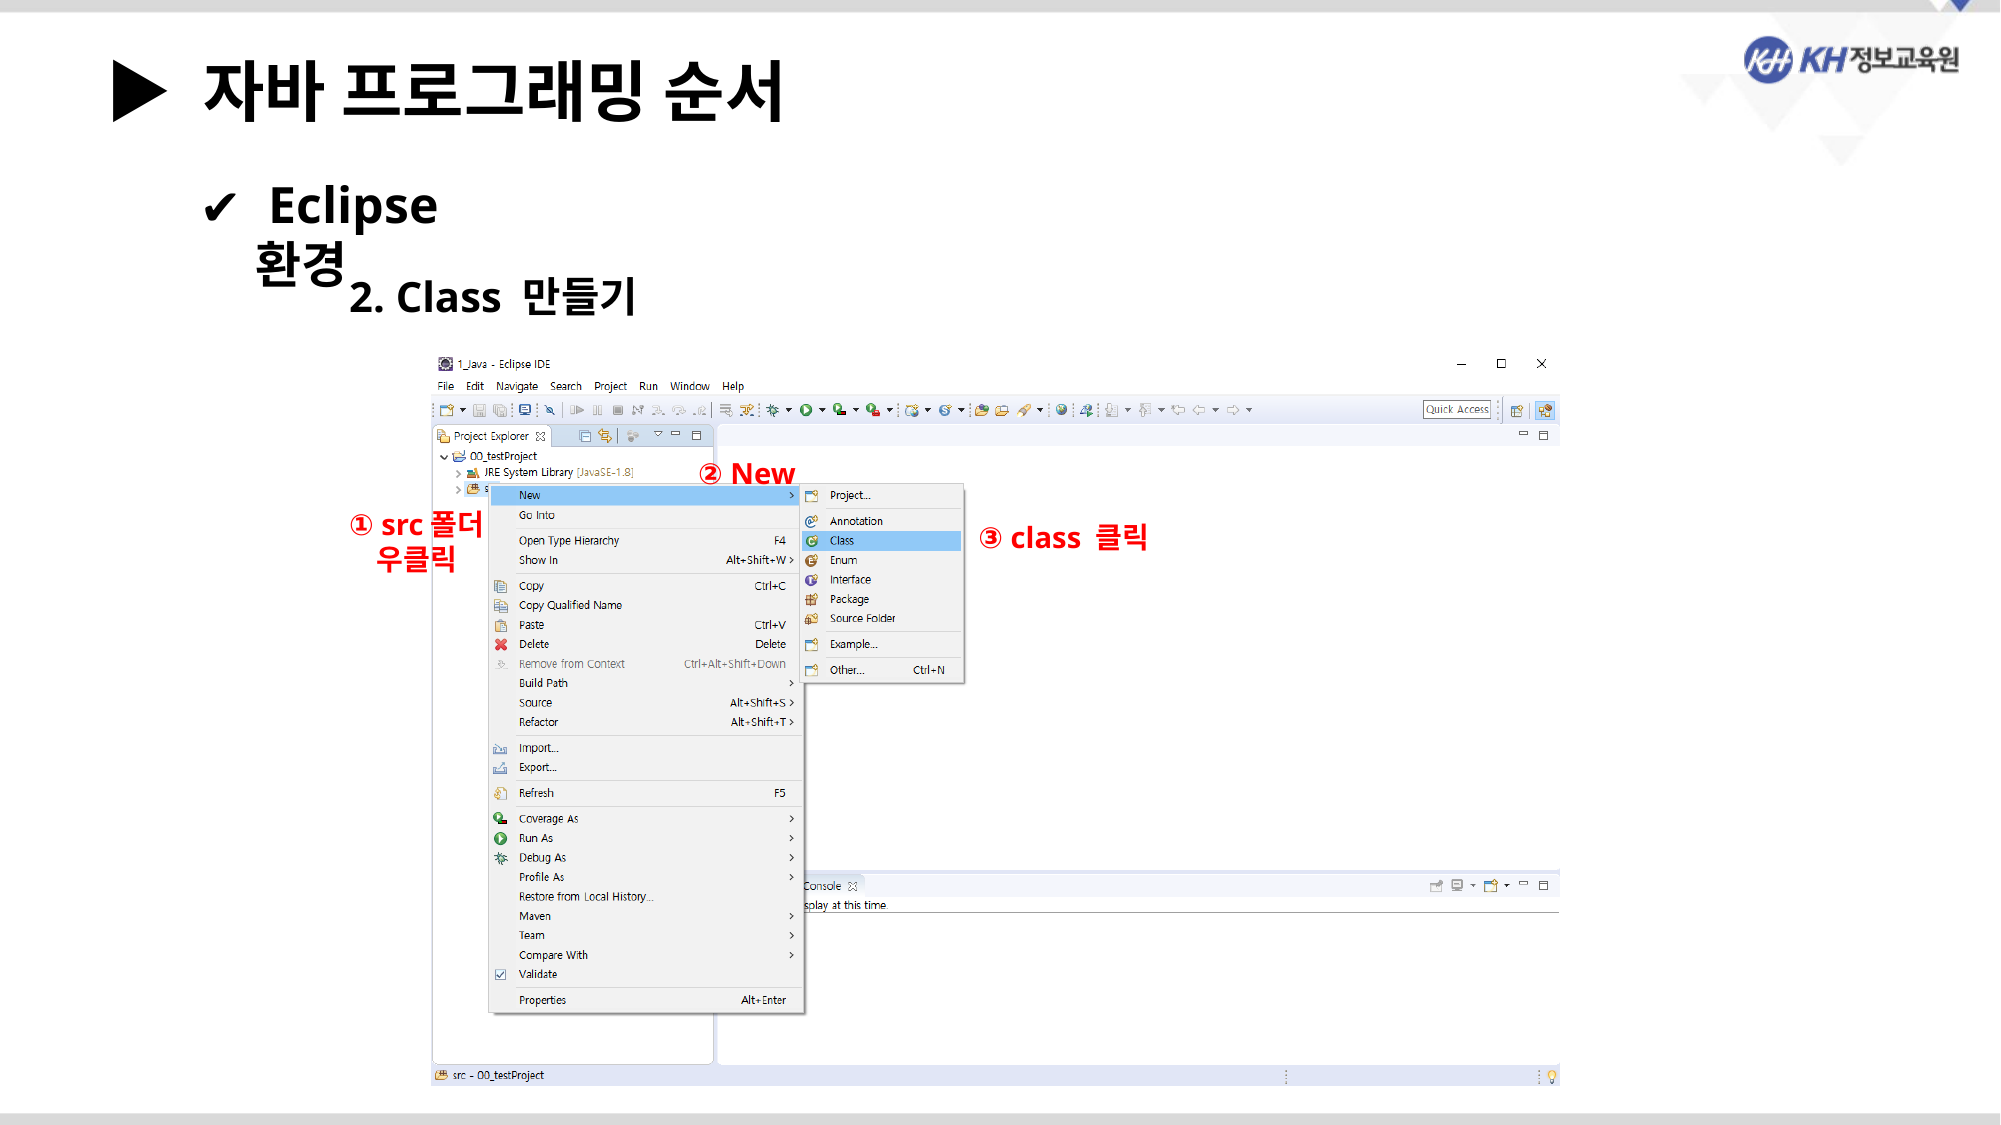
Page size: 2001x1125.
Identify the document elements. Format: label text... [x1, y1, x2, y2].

text_box Eclipse 환경 [184, 165, 571, 301]
text_box 2. Class 만들기 [334, 263, 996, 329]
picture [0, 0, 2001, 1113]
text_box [333, 447, 1169, 585]
text_box ▶ 자바 프로그래밍 순서 [90, 42, 1980, 138]
